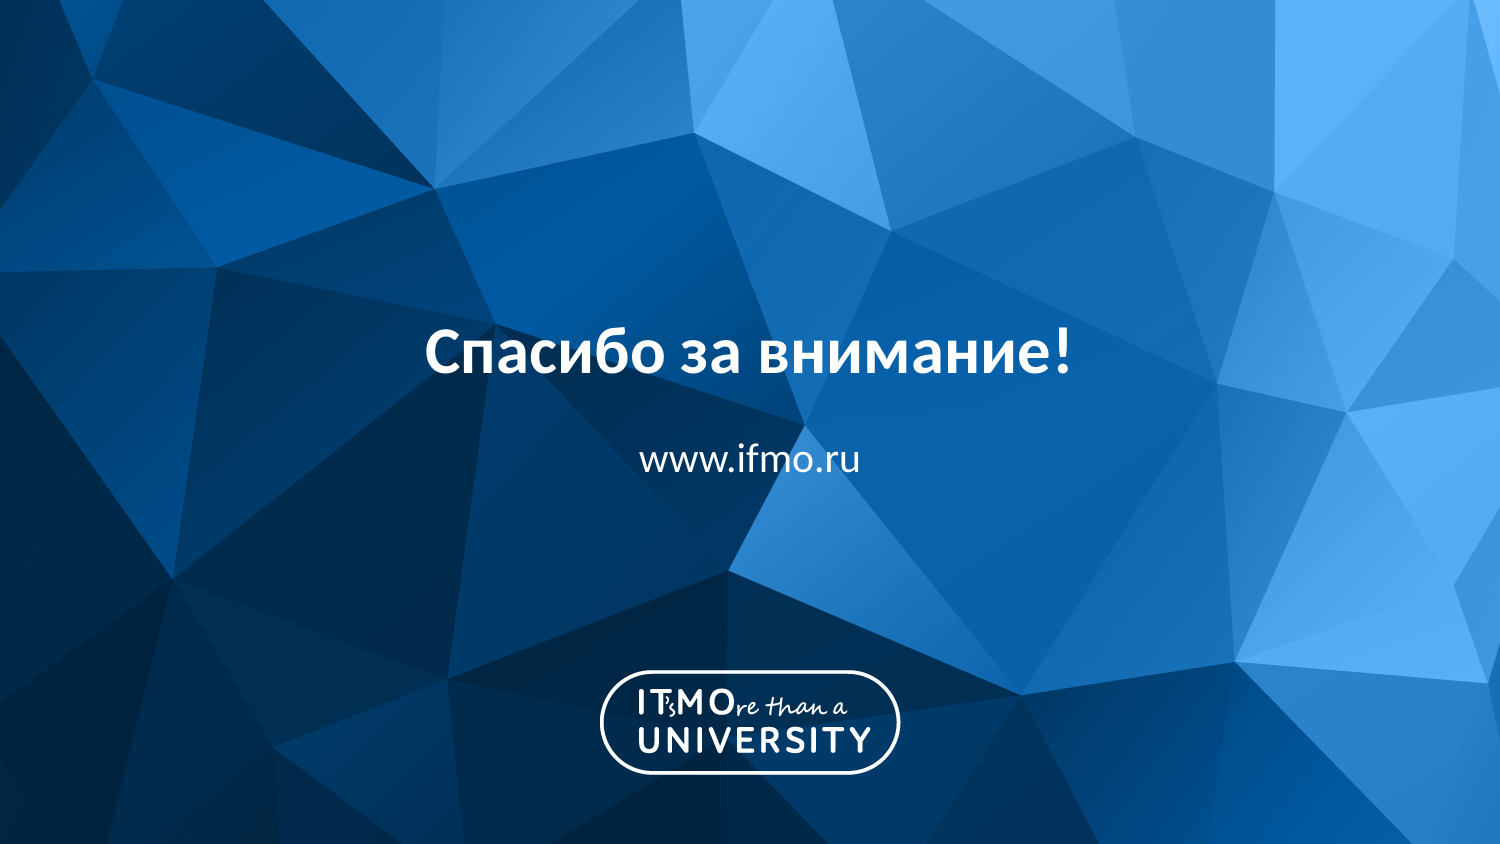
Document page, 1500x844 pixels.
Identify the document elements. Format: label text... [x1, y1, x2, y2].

list www.ifmo.ru [75, 423, 1425, 521]
picture [0, 0, 1500, 844]
title Спасибо за внимание! [75, 295, 1425, 398]
